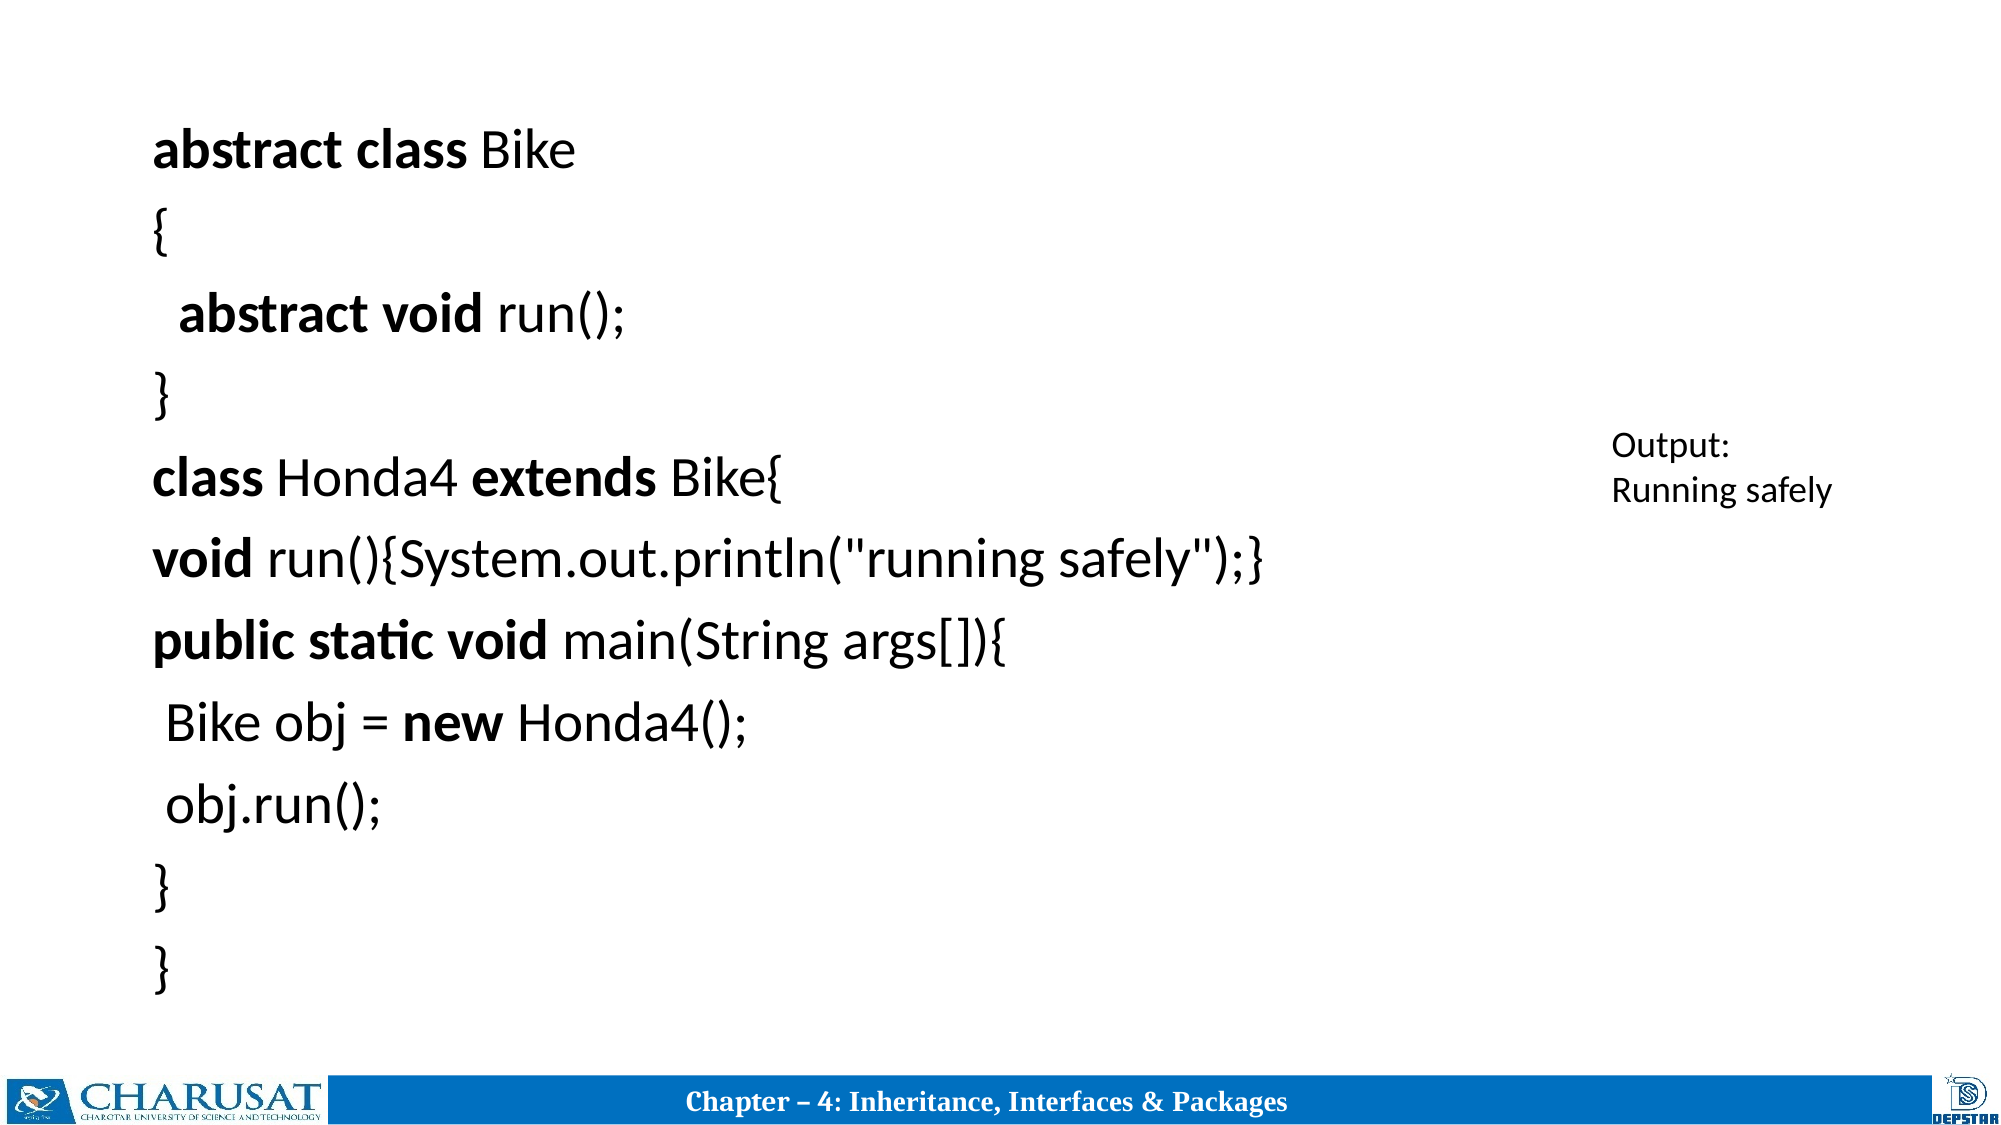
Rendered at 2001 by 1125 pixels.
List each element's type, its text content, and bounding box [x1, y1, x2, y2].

text_box Output: Running safely [1596, 412, 1851, 518]
list abstract class Bike { abstract void run(); } class Honda4 extends Bike{ void run(){System.out.println("running safely");} public static void main(String args[]){ Bike obj = new Honda4(); obj.run(); } } [137, 111, 1863, 1014]
picture [0, 1075, 328, 1125]
picture [1932, 1073, 1999, 1124]
